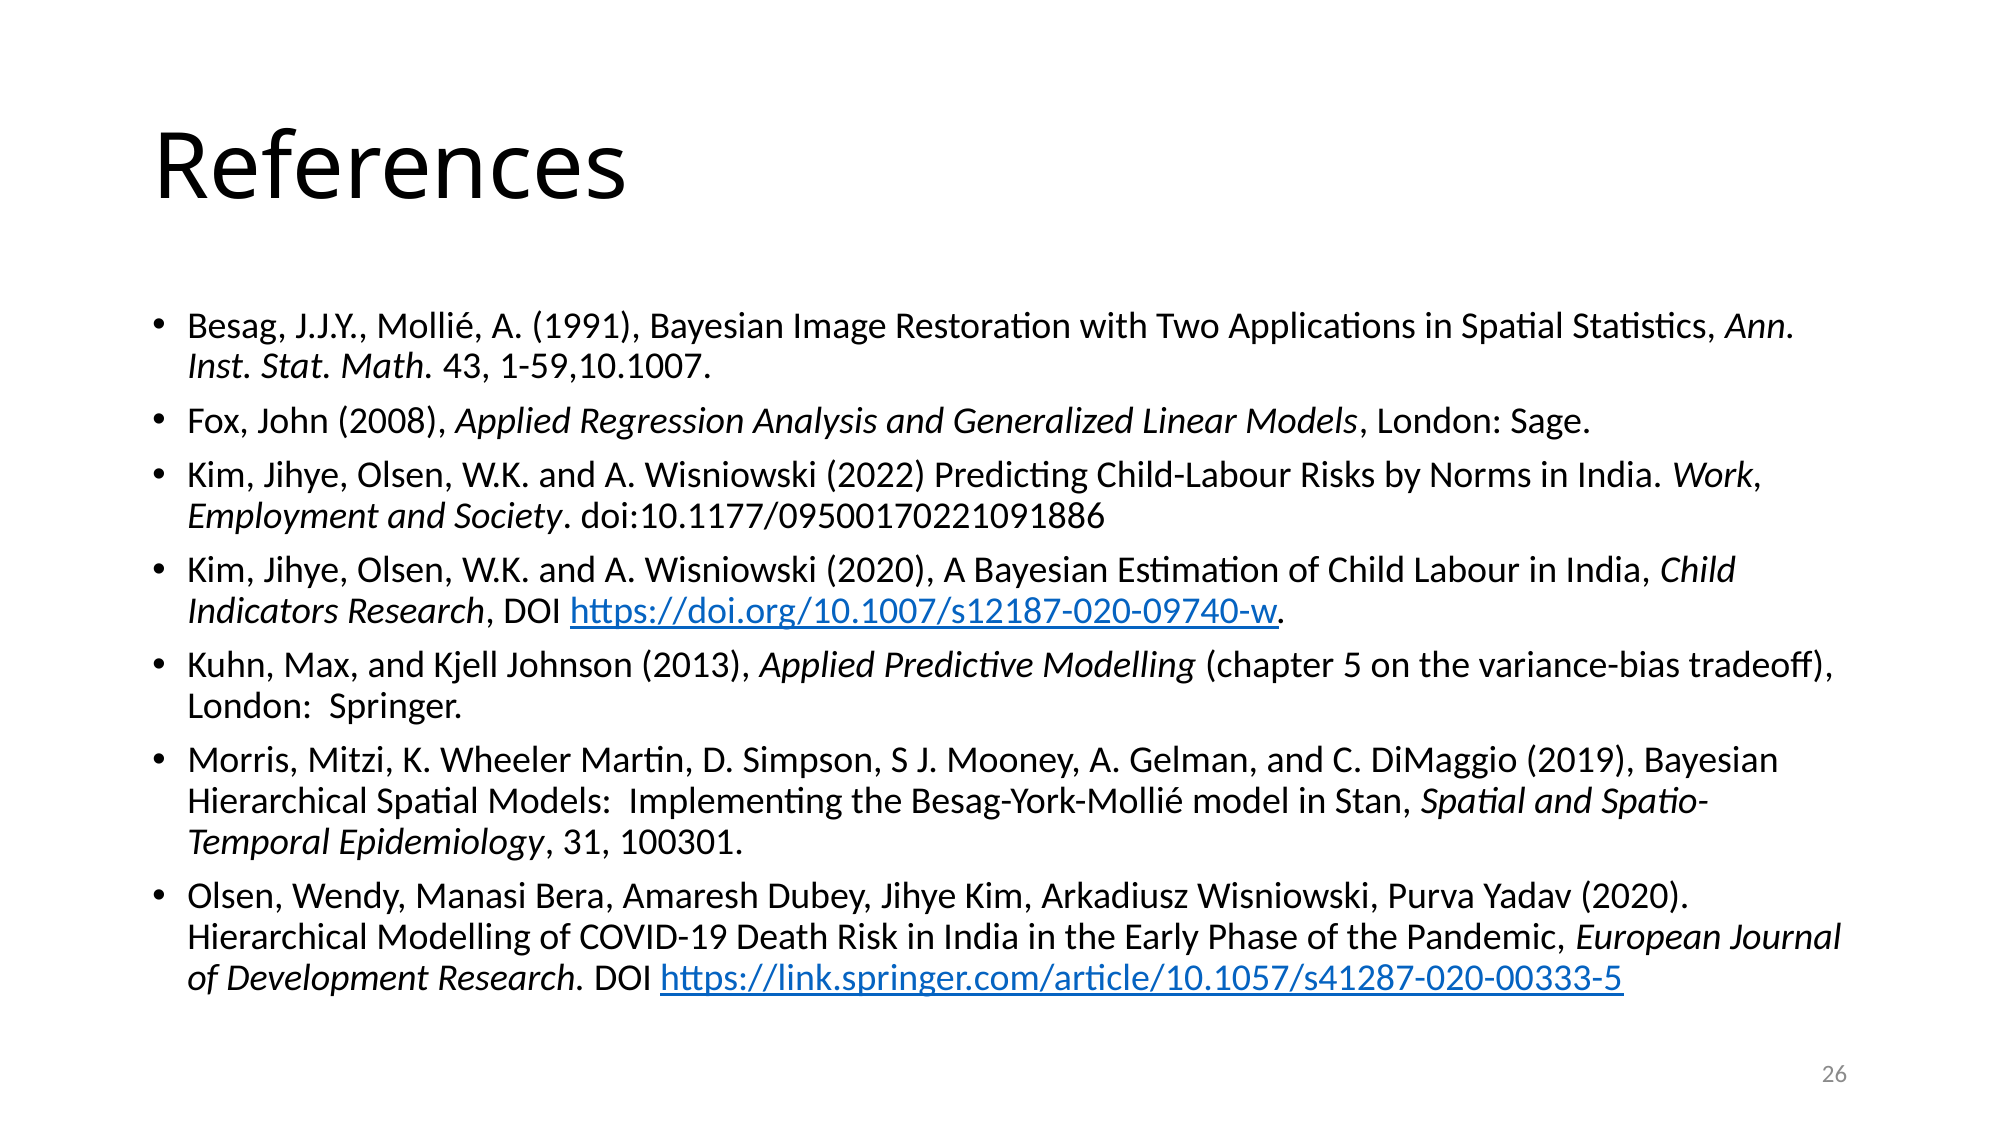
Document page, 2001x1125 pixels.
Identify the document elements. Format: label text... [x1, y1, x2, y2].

slide_number 26 [1412, 1042, 1863, 1103]
title References [137, 59, 1863, 278]
list Besag, J.J.Y., Mollié, A. (1991), Bayesian Image Restoration with Two Applications in Spatial Statistics, Ann. Inst. Stat. Math. 43, 1-59,10.1007. Fox, John (2008), Applied Regression Analysis and Generalized Linear Models, London: Sage. Kim, Jihye, Olsen, W.K. and A. Wisniowski (2022) Predicting Child-Labour Risks by Norms in India. Work, Employment and Society. doi:10.1177/09500170221091886 Kim, Jihye, Olsen, W.K. and A. Wisniowski (2020), A Bayesian Estimation of Child Labour in India, Child Indicators Research, DOI https://doi.org/10.1007/s12187-020-09740-w. Kuhn, Max, and Kjell Johnson (2013), Applied Predictive Modelling (chapter 5 on the variance-bias tradeoff), London: Springer. Morris, Mitzi, K. Wheeler Martin, D. Simpson, S J. Mooney, A. Gelman, and C. DiMaggio (2019), Bayesian Hierarchical Spatial Models: Implementing the Besag-York-Mollié model in Stan, Spatial and Spatio-Temporal Epidemiology, 31, 100301. Olsen, Wendy, Manasi Bera, Amaresh Dubey, Jihye Kim, Arkadiusz Wisniowski, Purva Yadav (2020). Hierarchical Modelling of COVID-19 Death Risk in India in the Early Phase of the Pandemic, European Journal of Development Research. DOI https://link.springer.com/article/10.1057/s41287-020-00333-5 [137, 297, 1863, 1012]
